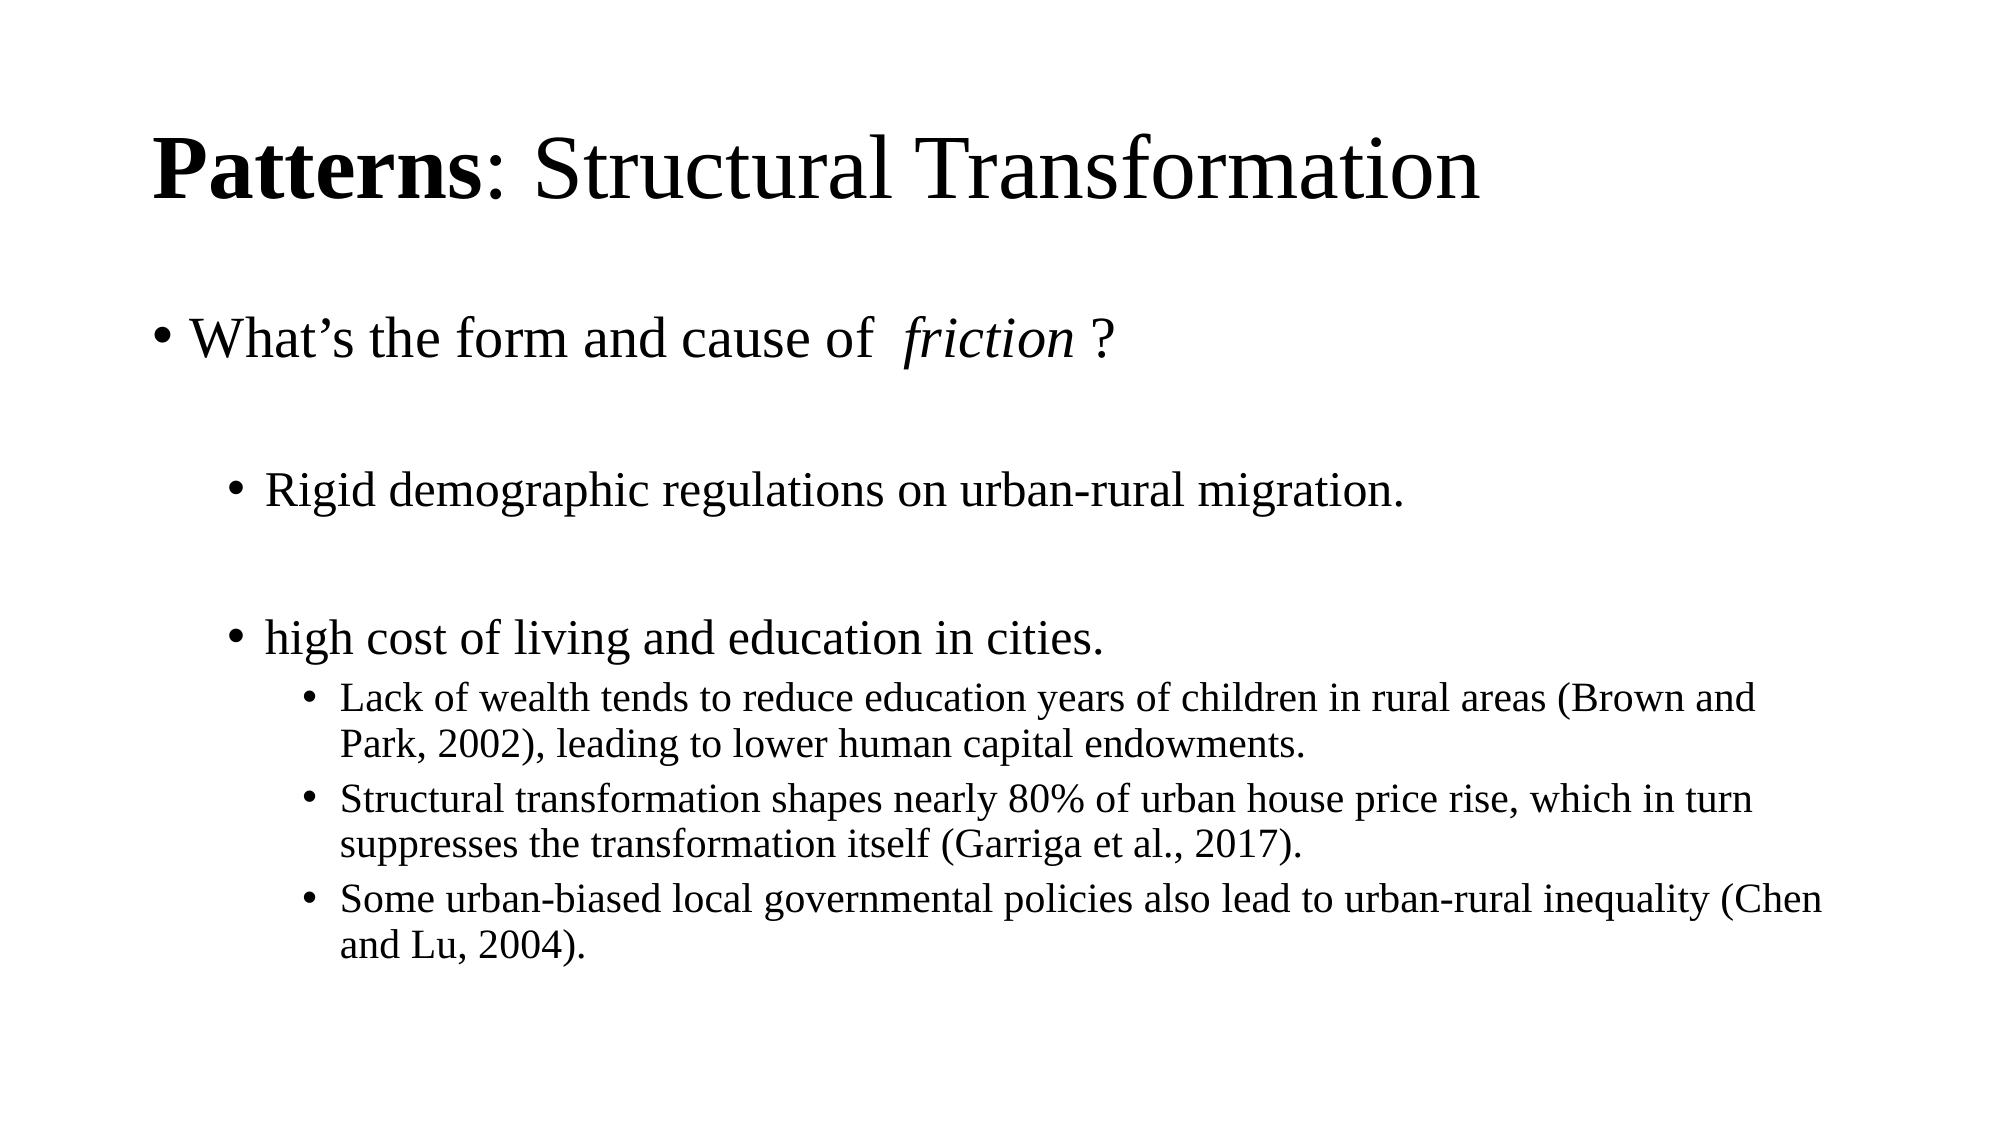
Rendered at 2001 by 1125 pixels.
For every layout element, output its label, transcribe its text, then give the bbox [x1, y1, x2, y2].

list What’s the form and cause of friction ? Rigid demographic regulations on urban-rural migration. high cost of living and education in cities. Lack of wealth tends to reduce education years of children in rural areas (Brown and Park, 2002), leading to lower human capital endowments. Structural transformation shapes nearly 80% of urban house price rise, which in turn suppresses the transformation itself (Garriga et al., 2017). Some urban-biased local governmental policies also lead to urban-rural inequality (Chen and Lu, 2004). [137, 299, 1863, 1014]
title Patterns: Structural Transformation [137, 59, 1863, 278]
